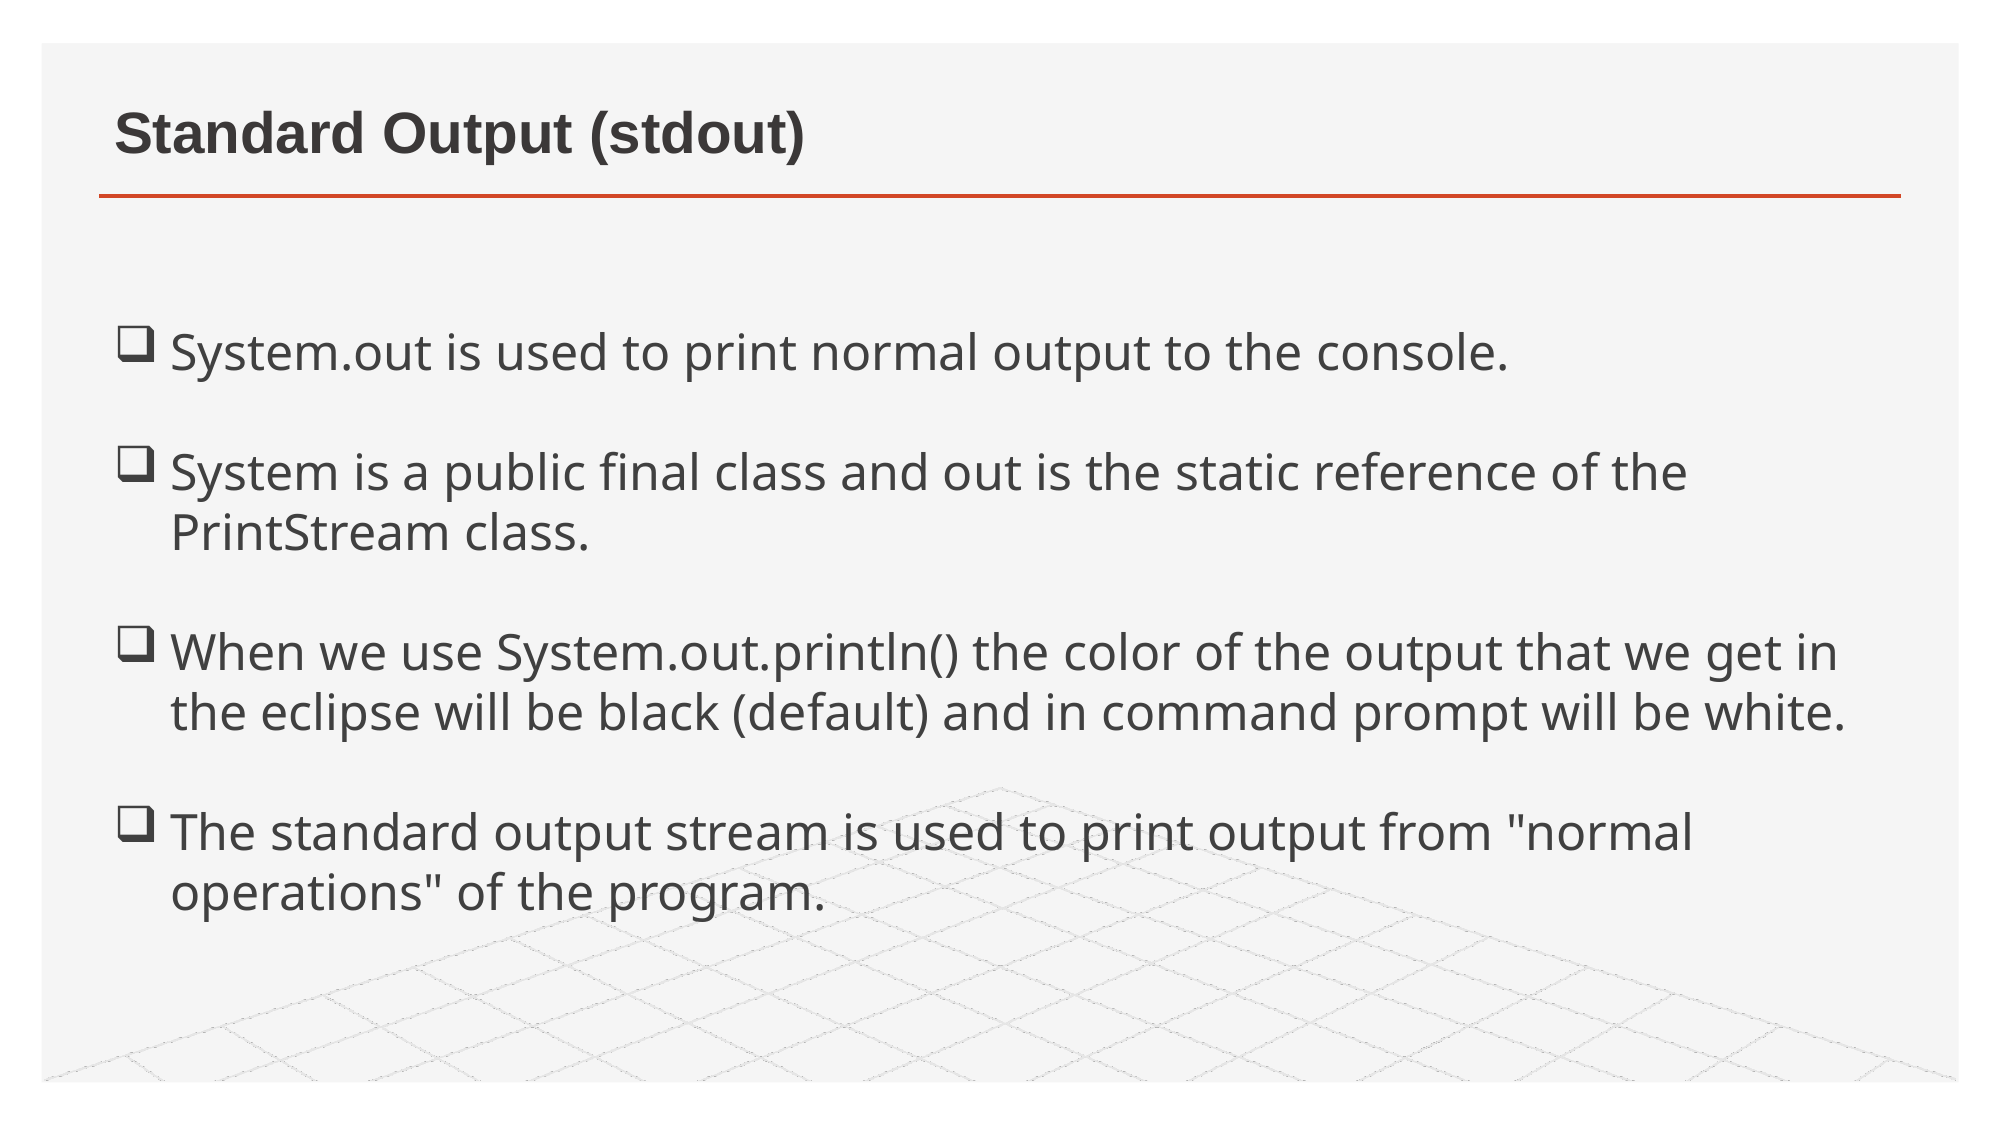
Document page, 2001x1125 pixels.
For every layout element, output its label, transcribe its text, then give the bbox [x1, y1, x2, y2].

title Standard Output (stdout) [99, 73, 1901, 197]
text_box System.out is used to print normal output to the console. System is a public final class and out is the static reference of the PrintStream class. When we use System.out.println() the color of the output that we get in the eclipse will be black (default) and in command prompt will be white. The standard output stream is used to print output from "normal operations" of the program. [99, 312, 1901, 928]
picture [44, 787, 1956, 1081]
